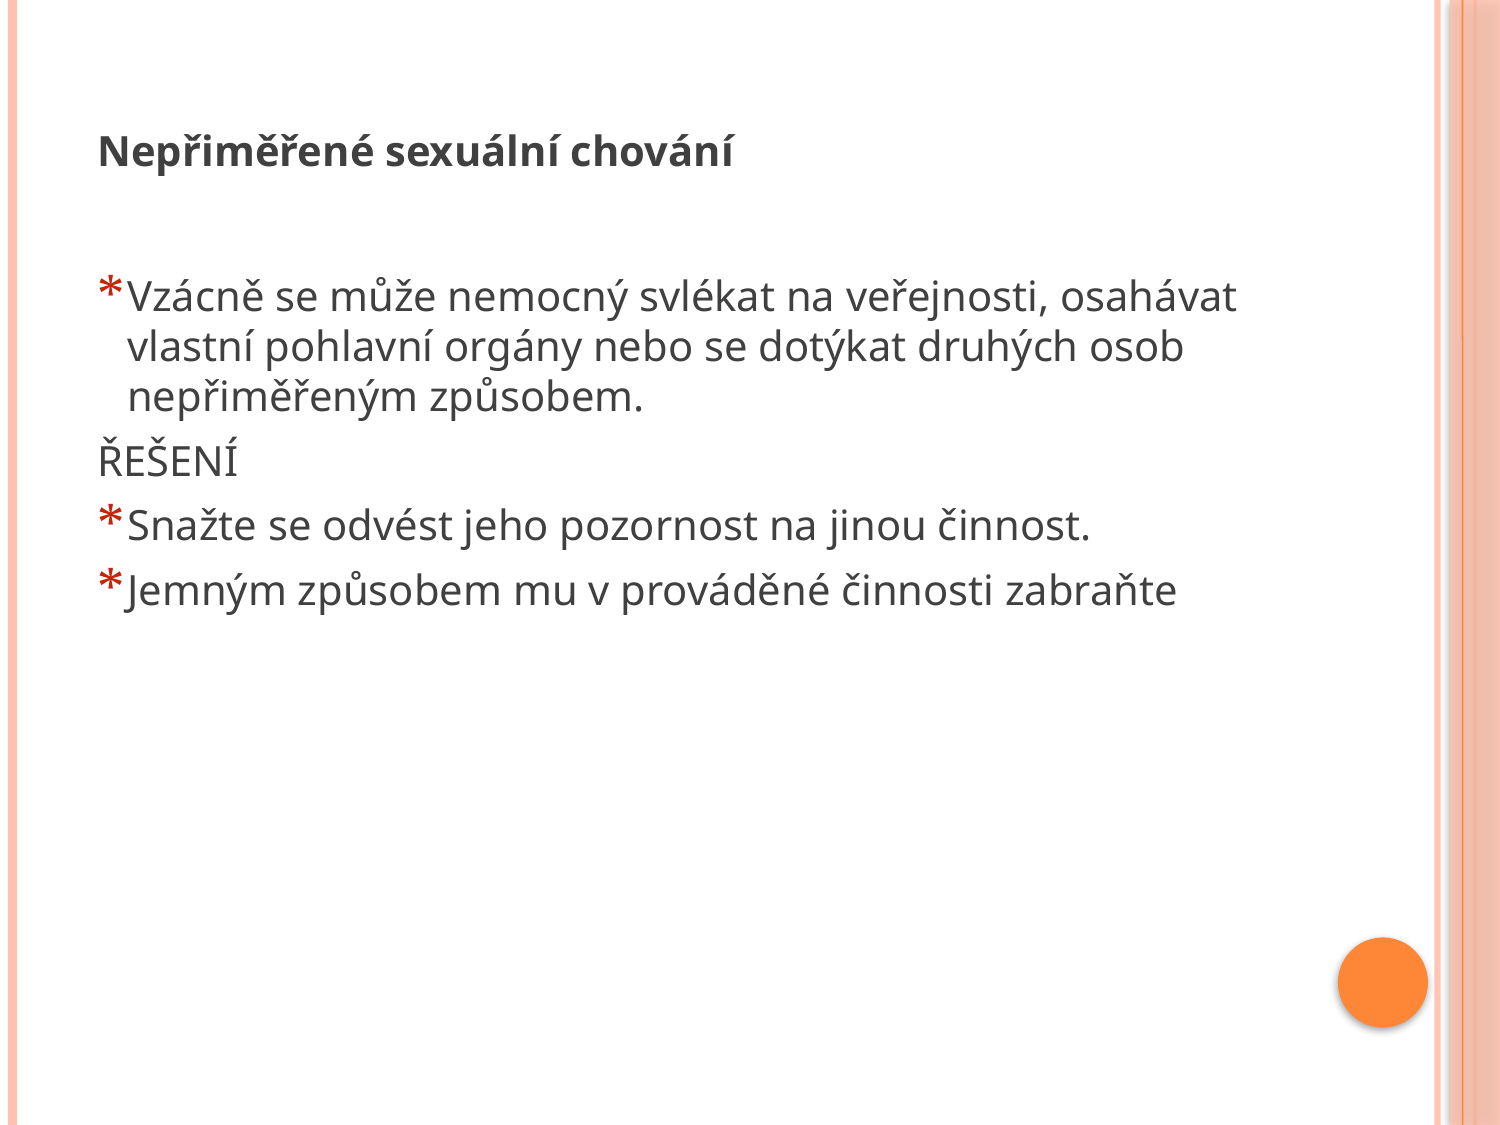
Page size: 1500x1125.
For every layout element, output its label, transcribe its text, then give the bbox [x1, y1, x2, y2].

list Vzácně se může nemocný svlékat na veřejnosti, osahávat vlastní pohlavní orgány nebo se dotýkat druhých osob nepřiměřeným způsobem. ŘEŠENÍ Snažte se odvést jeho pozornost na jinou činnost. Jemným způsobem mu v prováděné činnosti zabraňte [75, 262, 1300, 1062]
title Nepřiměřené sexuální chování [75, 45, 1300, 233]
